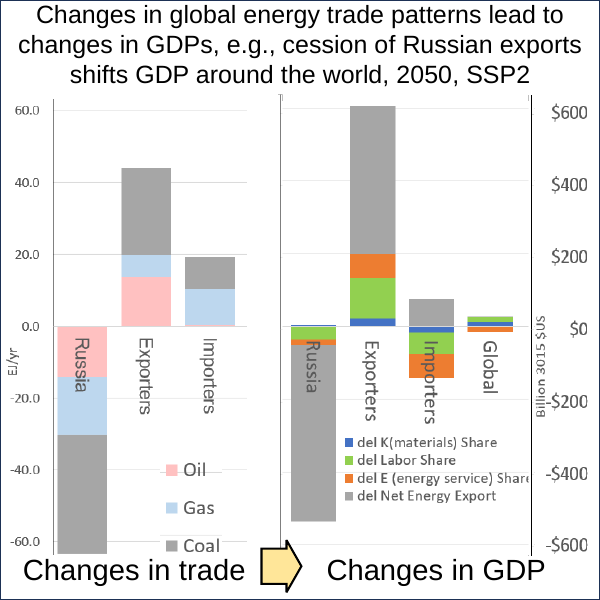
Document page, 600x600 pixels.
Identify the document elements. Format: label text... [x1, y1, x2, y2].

text_box Changes in global energy trade patterns lead to changes in GDPs, e.g., cession of Russian exports shifts GDP around the world, 2050, SSP2 [2, 0, 599, 96]
text_box [0, 0, 600, 600]
text_box [261, 547, 303, 593]
text_box Changes in trade [7, 544, 261, 594]
picture [5, 99, 256, 556]
text_box Changes in GDP [311, 556, 561, 594]
picture [278, 90, 594, 556]
